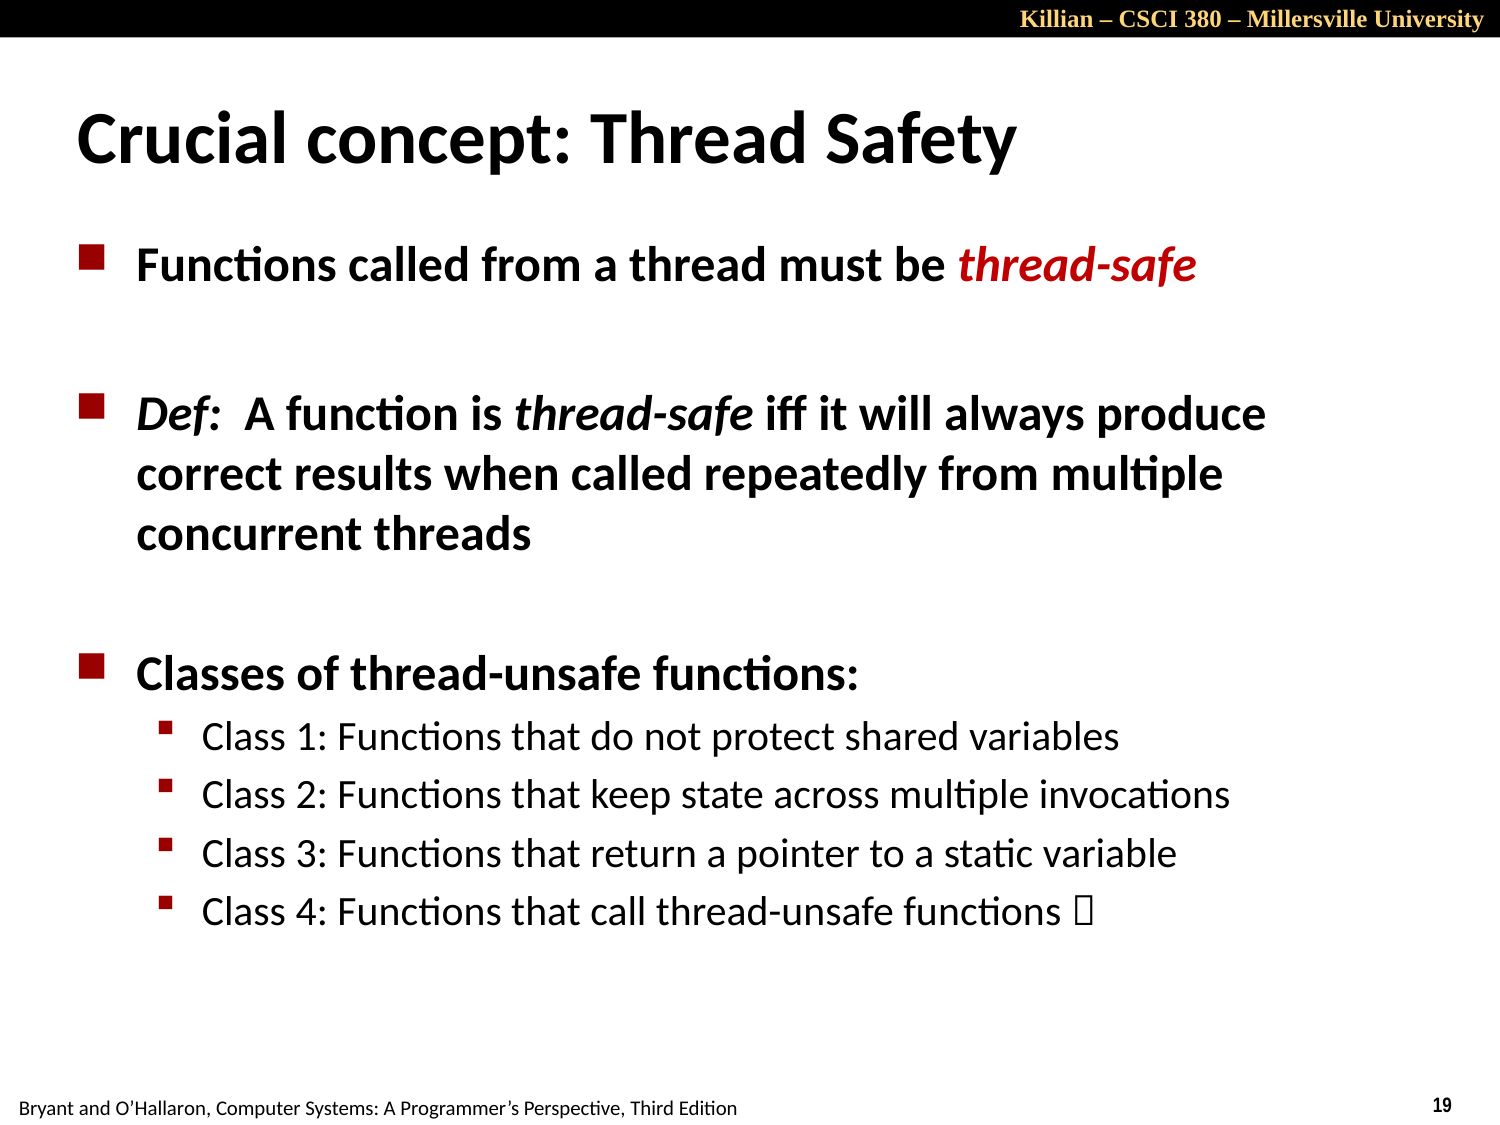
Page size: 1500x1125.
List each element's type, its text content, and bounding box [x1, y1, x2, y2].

list Functions called from a thread must be thread-safe Def: A function is thread-safe iff it will always produce correct results when called repeatedly from multiple concurrent threads Classes of thread-unsafe functions: Class 1: Functions that do not protect shared variables Class 2: Functions that keep state across multiple invocations Class 3: Functions that return a pointer to a static variable Class 4: Functions that call thread-unsafe functions  [64, 223, 1361, 1040]
title Crucial concept: Thread Safety [62, 71, 1309, 197]
